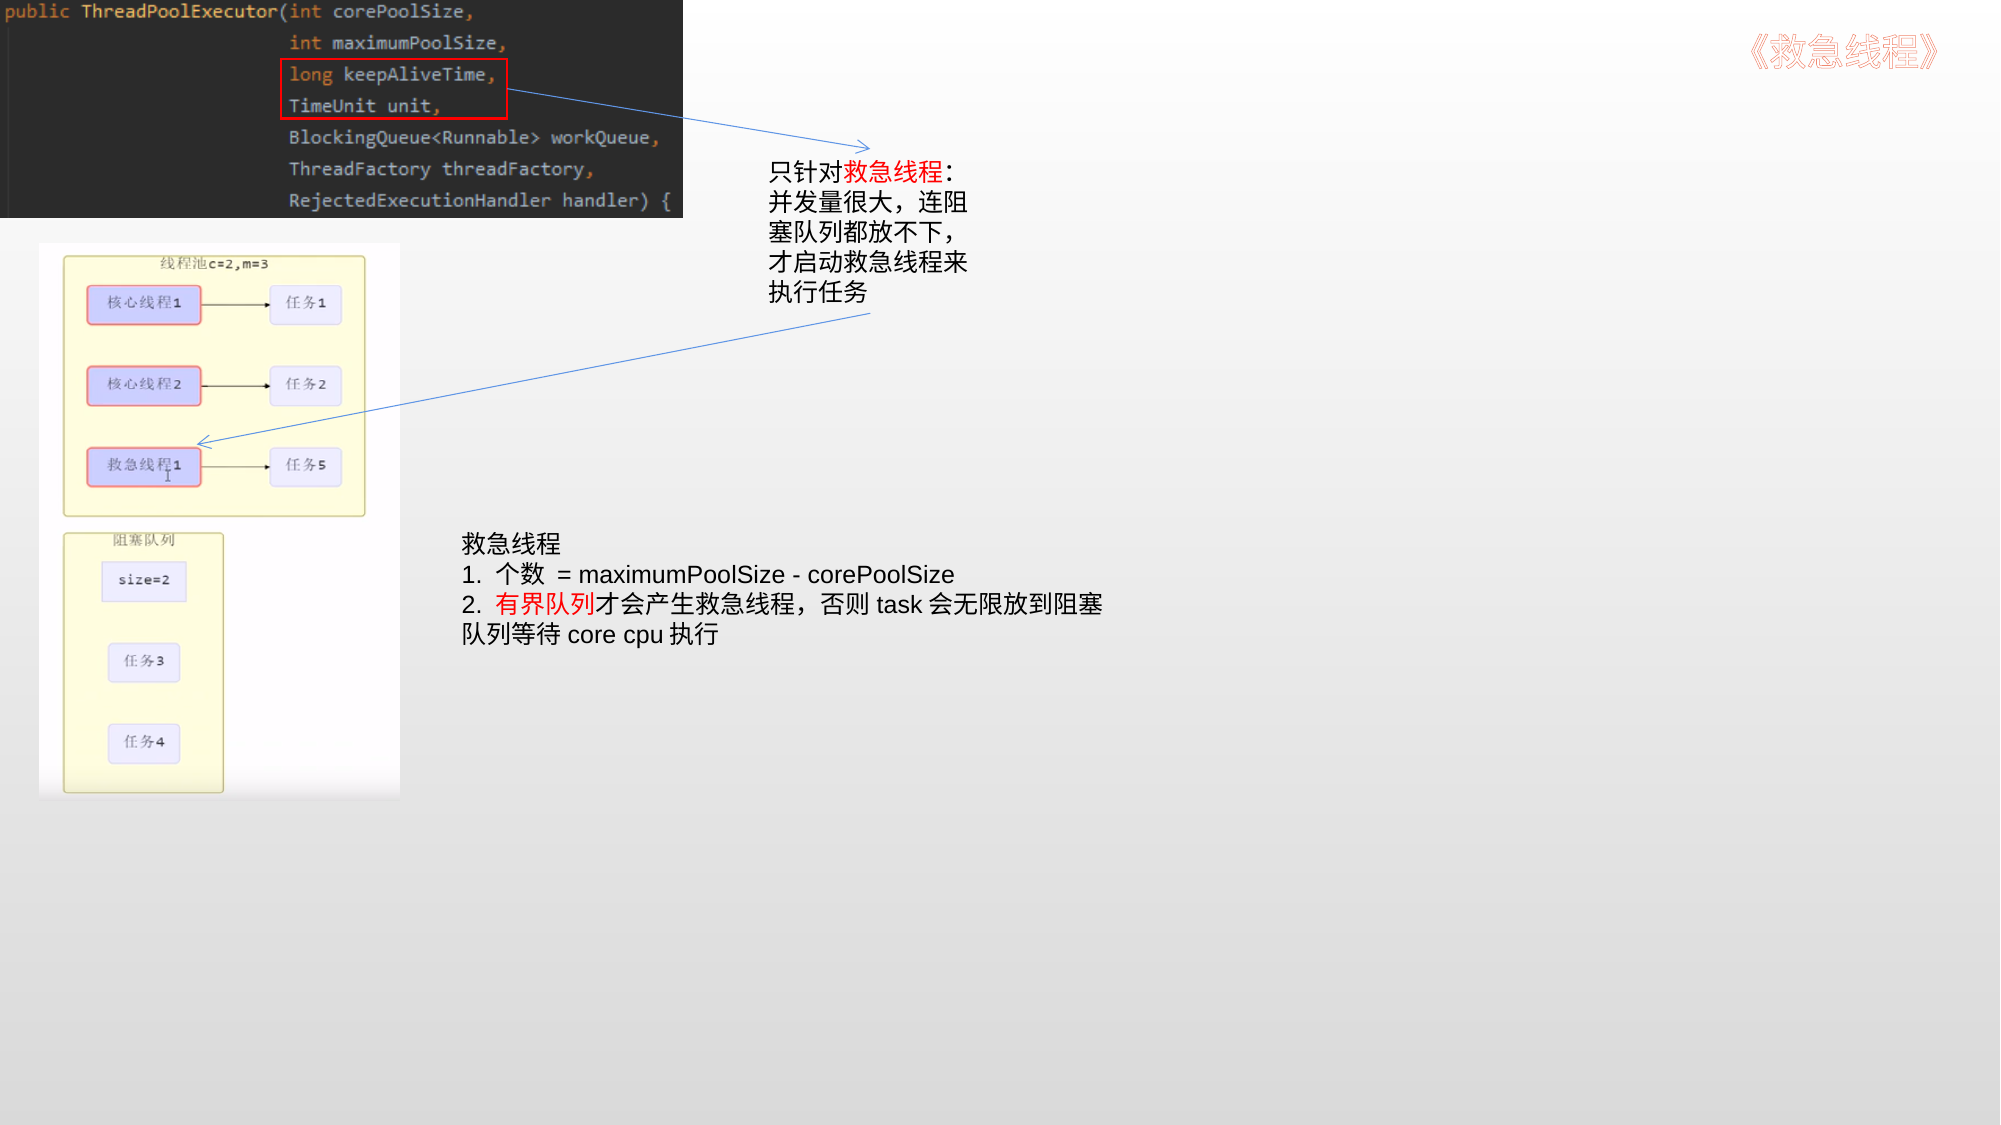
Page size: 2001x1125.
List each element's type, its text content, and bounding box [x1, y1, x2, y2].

picture [0, 0, 683, 218]
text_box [507, 88, 871, 149]
text_box 救急线程 1. 个数 = maximumPoolSize - corePoolSize 2. 有界队列才会产生救急线程，否则task会无限放到阻塞队列等待core cpu执行 [446, 520, 1129, 686]
text_box 《救急线程》 [1716, 20, 1977, 81]
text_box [196, 315, 871, 445]
picture [39, 243, 400, 801]
text_box 只针对救急线程：并发量很大，连阻塞队列都放不下，才启动救急线程来执行任务 [754, 148, 987, 314]
